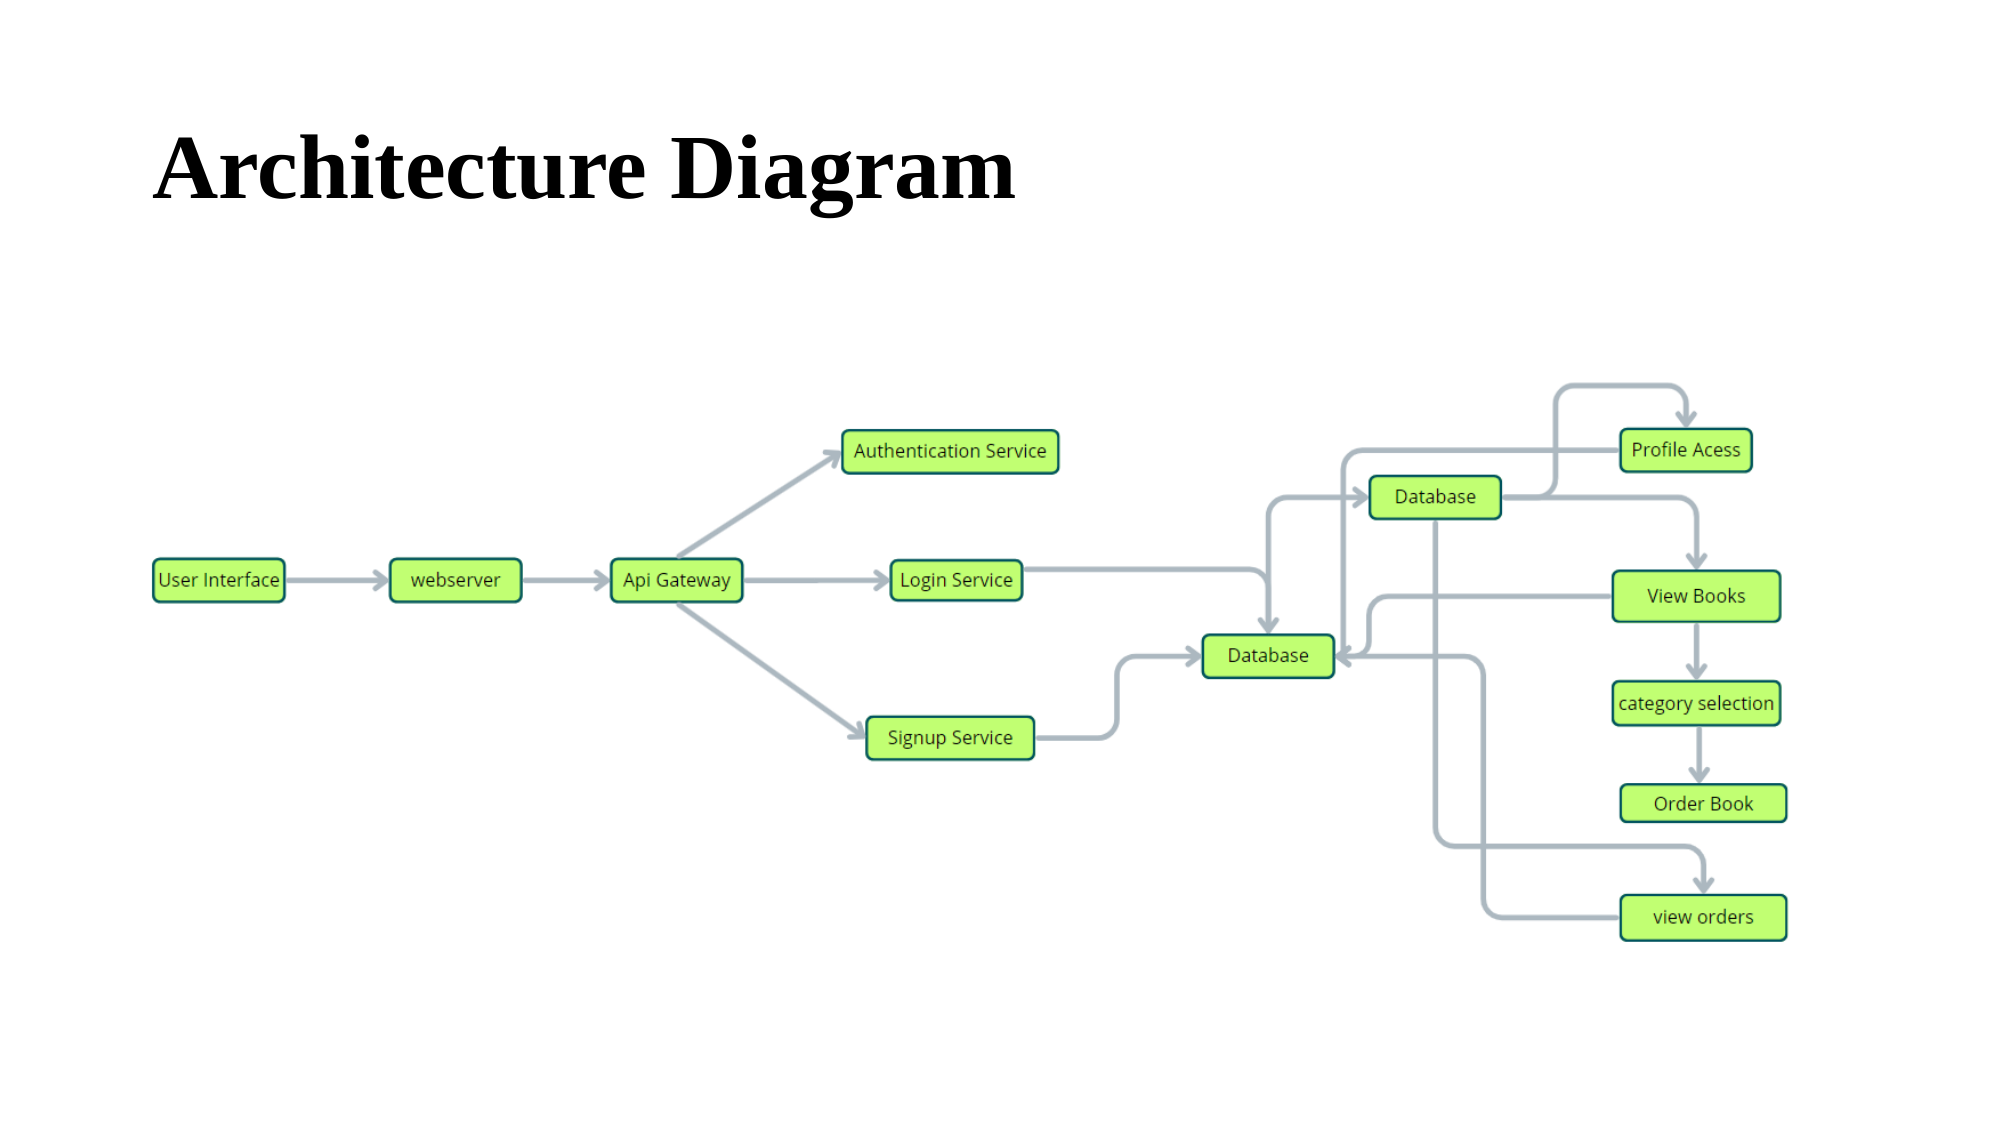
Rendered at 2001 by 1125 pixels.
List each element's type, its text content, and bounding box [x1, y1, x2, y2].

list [103, 332, 1897, 1007]
title Architecture Diagram [137, 59, 1863, 278]
